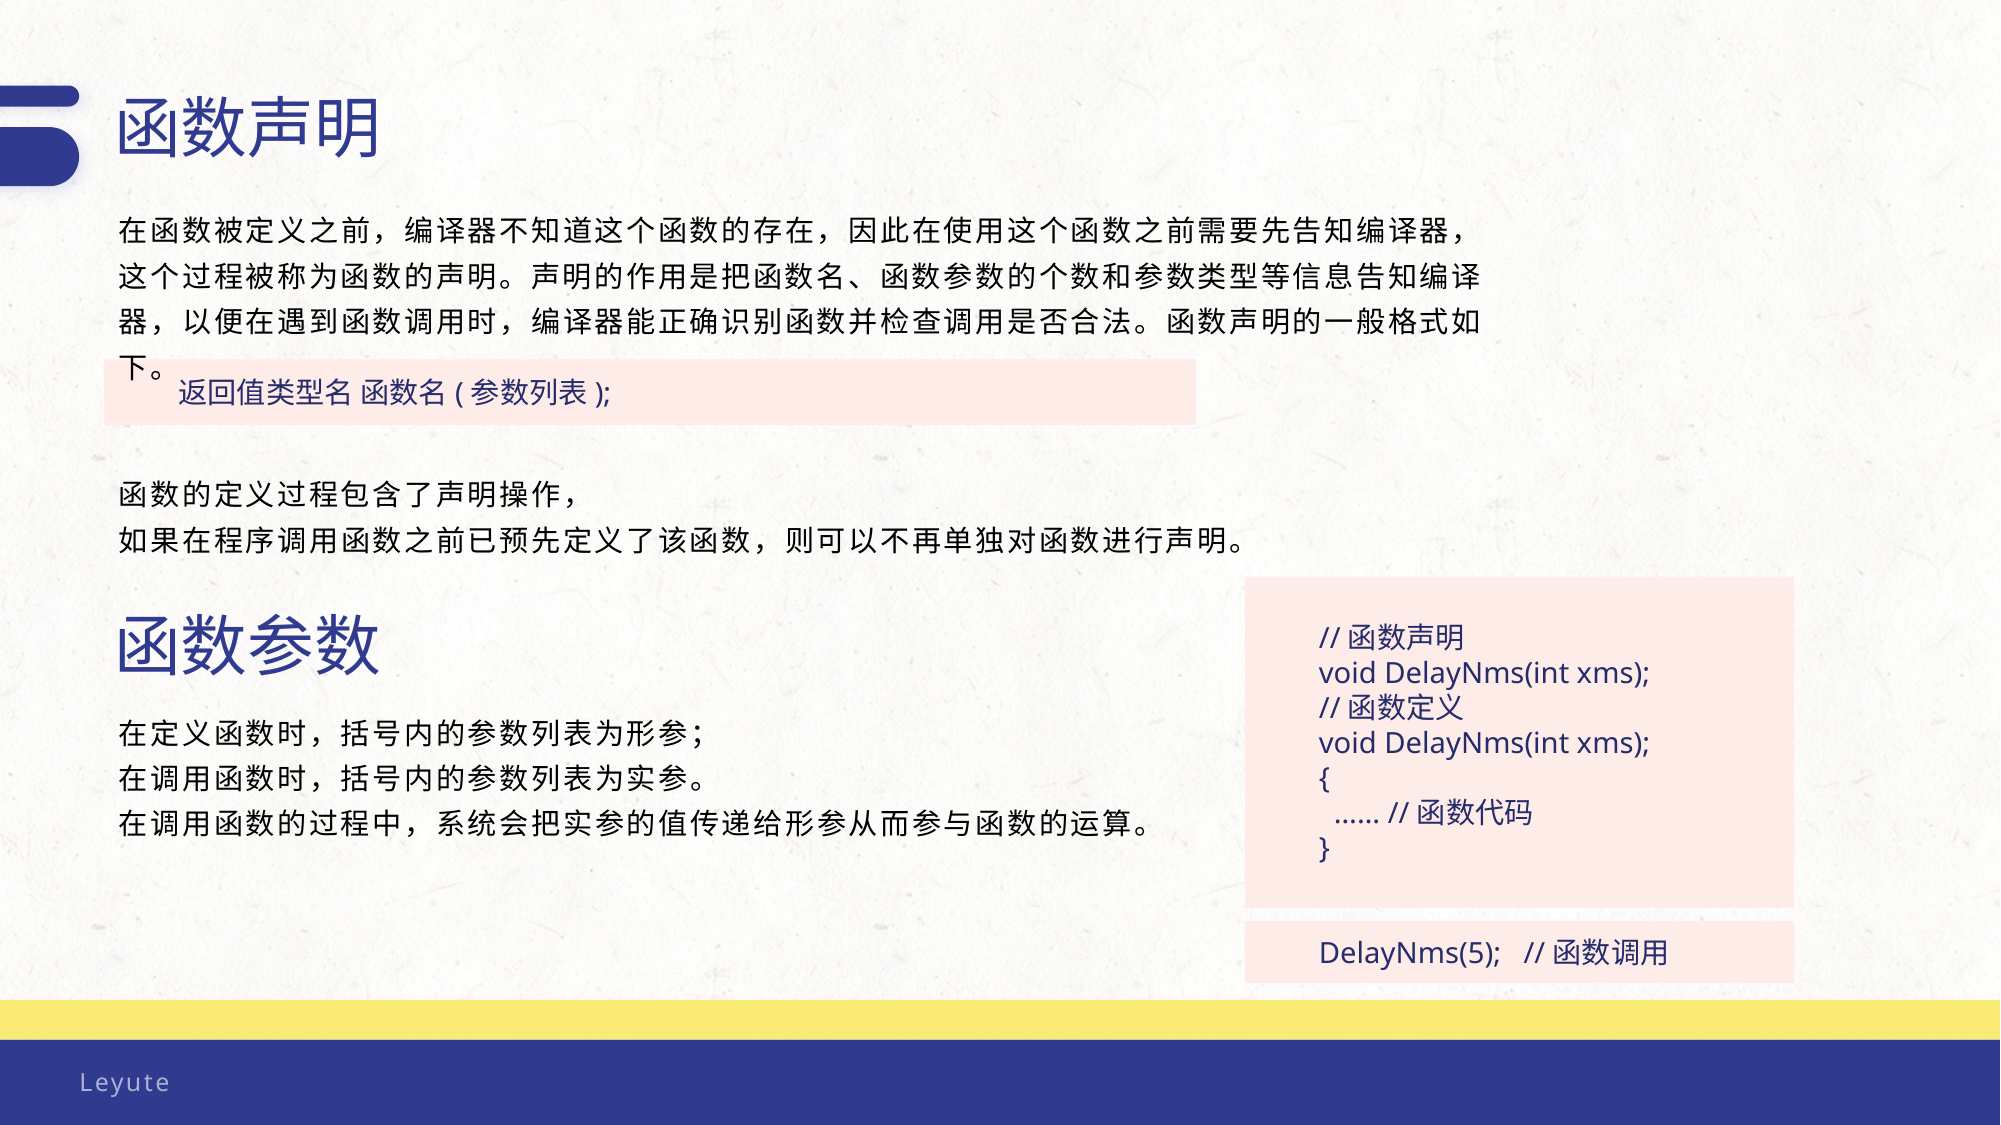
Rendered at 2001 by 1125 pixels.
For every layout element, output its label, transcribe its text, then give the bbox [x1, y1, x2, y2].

picture [0, 0, 2001, 1125]
text_box //函数声明 void DelayNms(int xms); //函数定义 void DelayNms(int xms); { …… //函数代码 } [1244, 576, 1795, 909]
text_box 函数声明 [99, 78, 396, 174]
text_box 返回值类型名 函数名(参数列表); [103, 358, 1197, 426]
text_box 在定义函数时，括号内的参数列表为形参； 在调用函数时，括号内的参数列表为实参。 在调用函数的过程中，系统会把实参的值传递给形参从而参与函数的运算。 [104, 697, 1168, 849]
text_box DelayNms(5); //函数调用 [1244, 920, 1795, 984]
text_box 在函数被定义之前，编译器不知道这个函数的存在，因此在使用这个函数之前需要先告知编译器，这个过程被称为函数的声明。声明的作用是把函数名、函数参数的个数和参数类型等信息告知编译器，以便在遇到函数调用时，编译器能正确识别函数并检查调用是否合法。函数声明的一般格式如下。 [104, 194, 1520, 392]
text_box 函数的定义过程包含了声明操作， 如果在程序调用函数之前已预先定义了该函数，则可以不再单独对函数进行声明。 [104, 458, 1755, 565]
text_box 函数参数 [99, 596, 396, 691]
